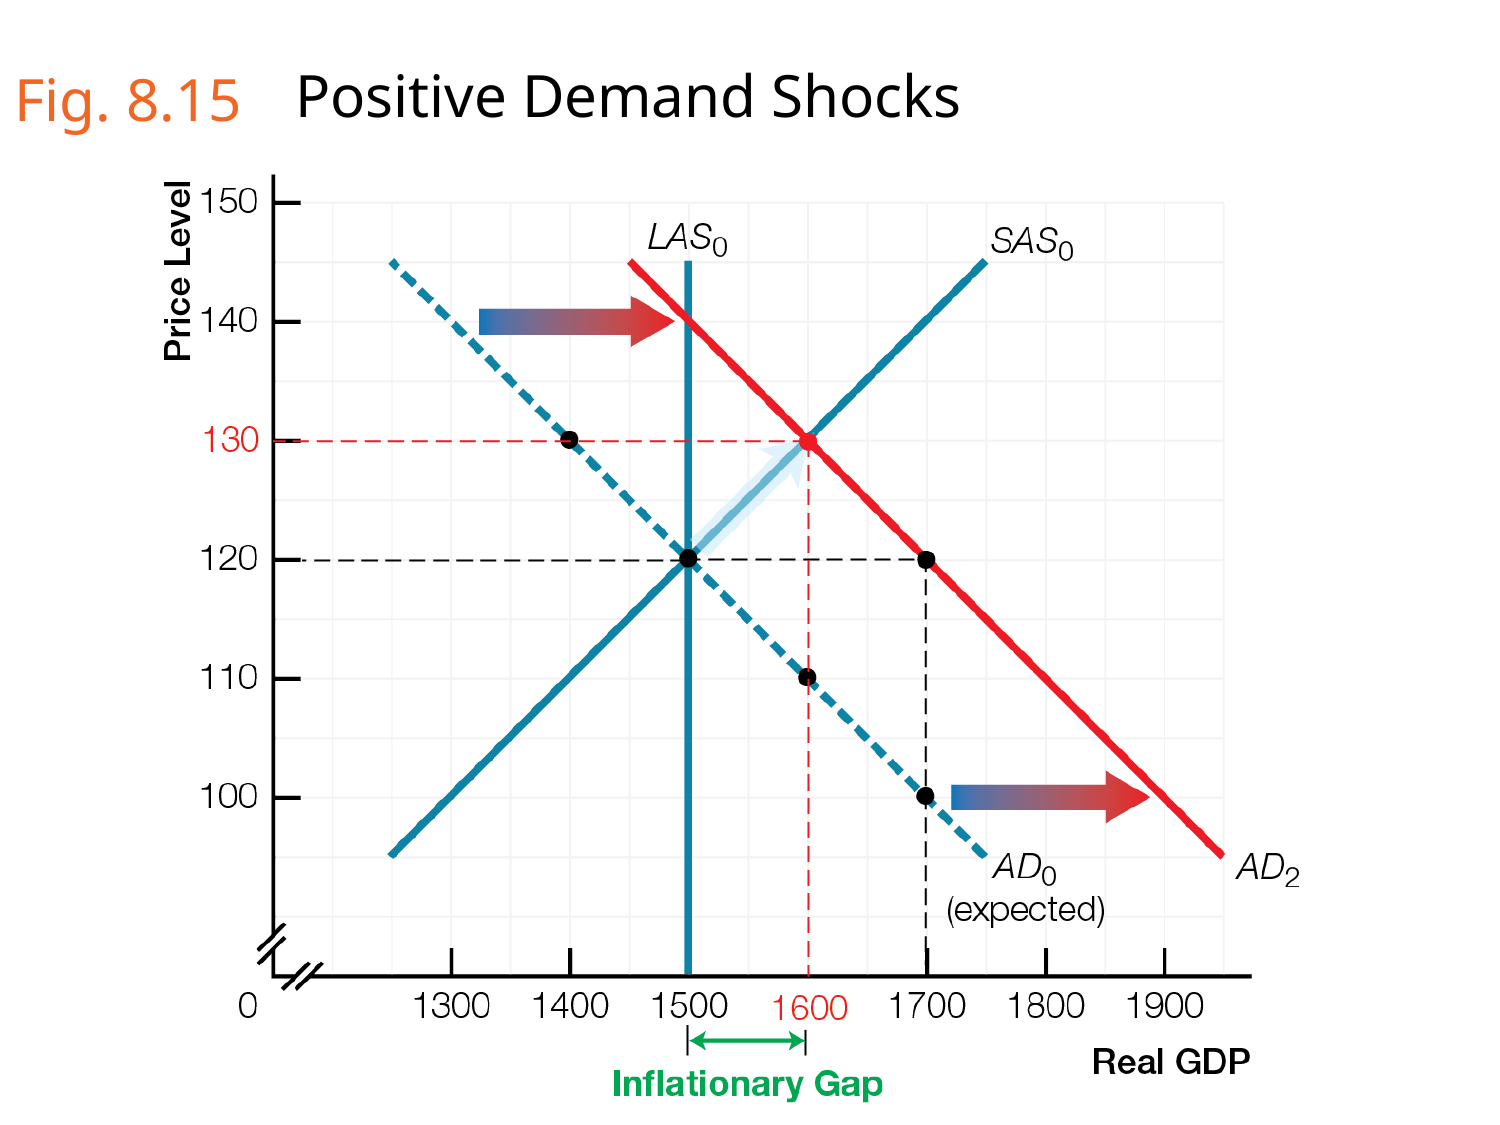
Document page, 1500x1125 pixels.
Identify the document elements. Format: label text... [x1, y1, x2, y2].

picture [159, 170, 1301, 1104]
title Positive Demand Shocks [280, 0, 1489, 188]
text_box Fig. 8.15 [0, 55, 280, 140]
